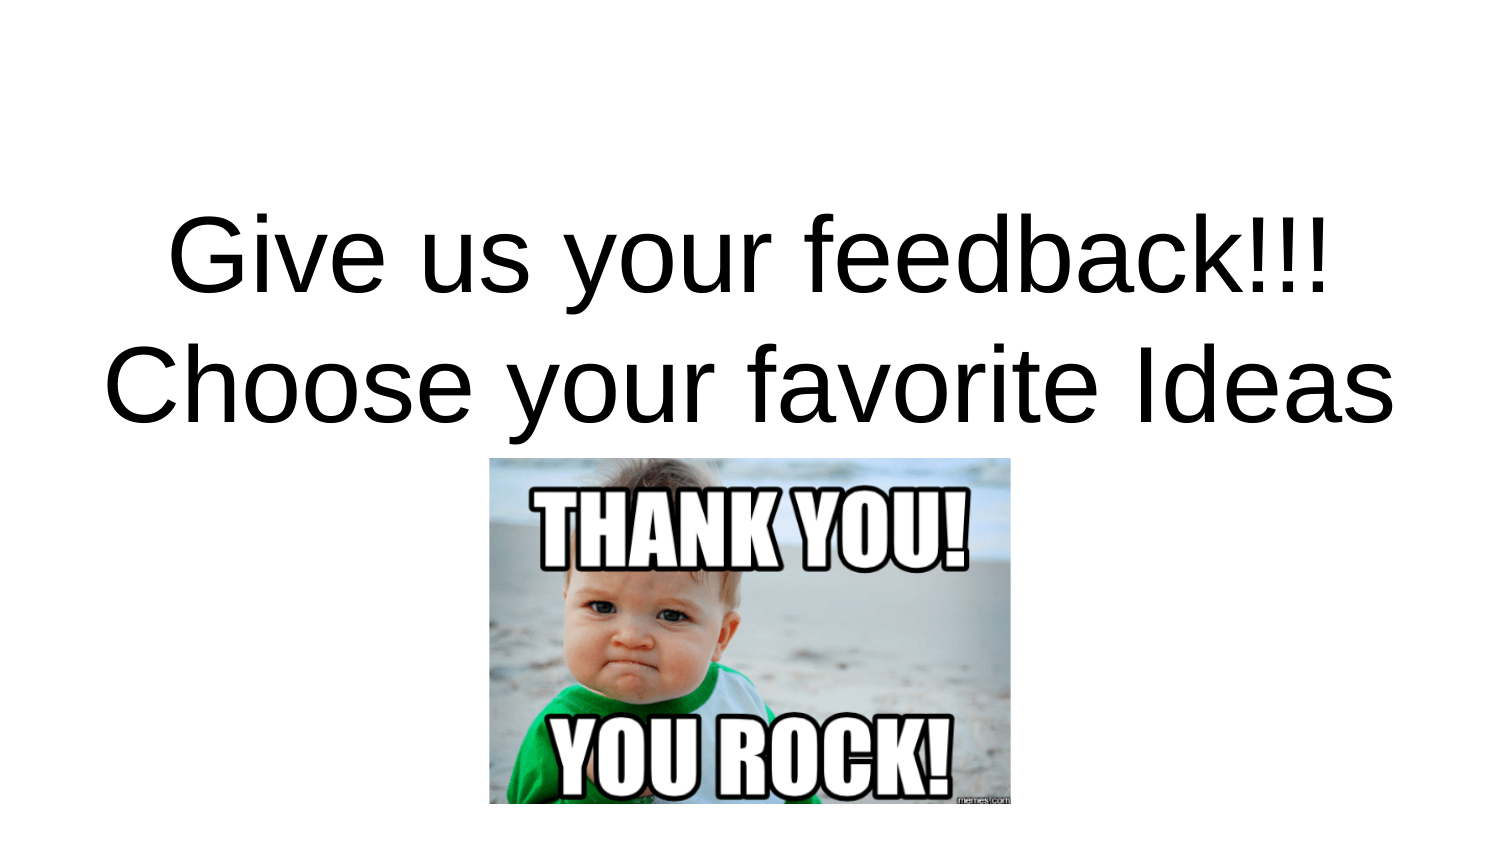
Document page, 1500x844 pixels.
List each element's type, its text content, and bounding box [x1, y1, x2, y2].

title Give us your feedback!!! Choose your favorite Ideas [51, 122, 1449, 459]
picture [489, 458, 1011, 804]
